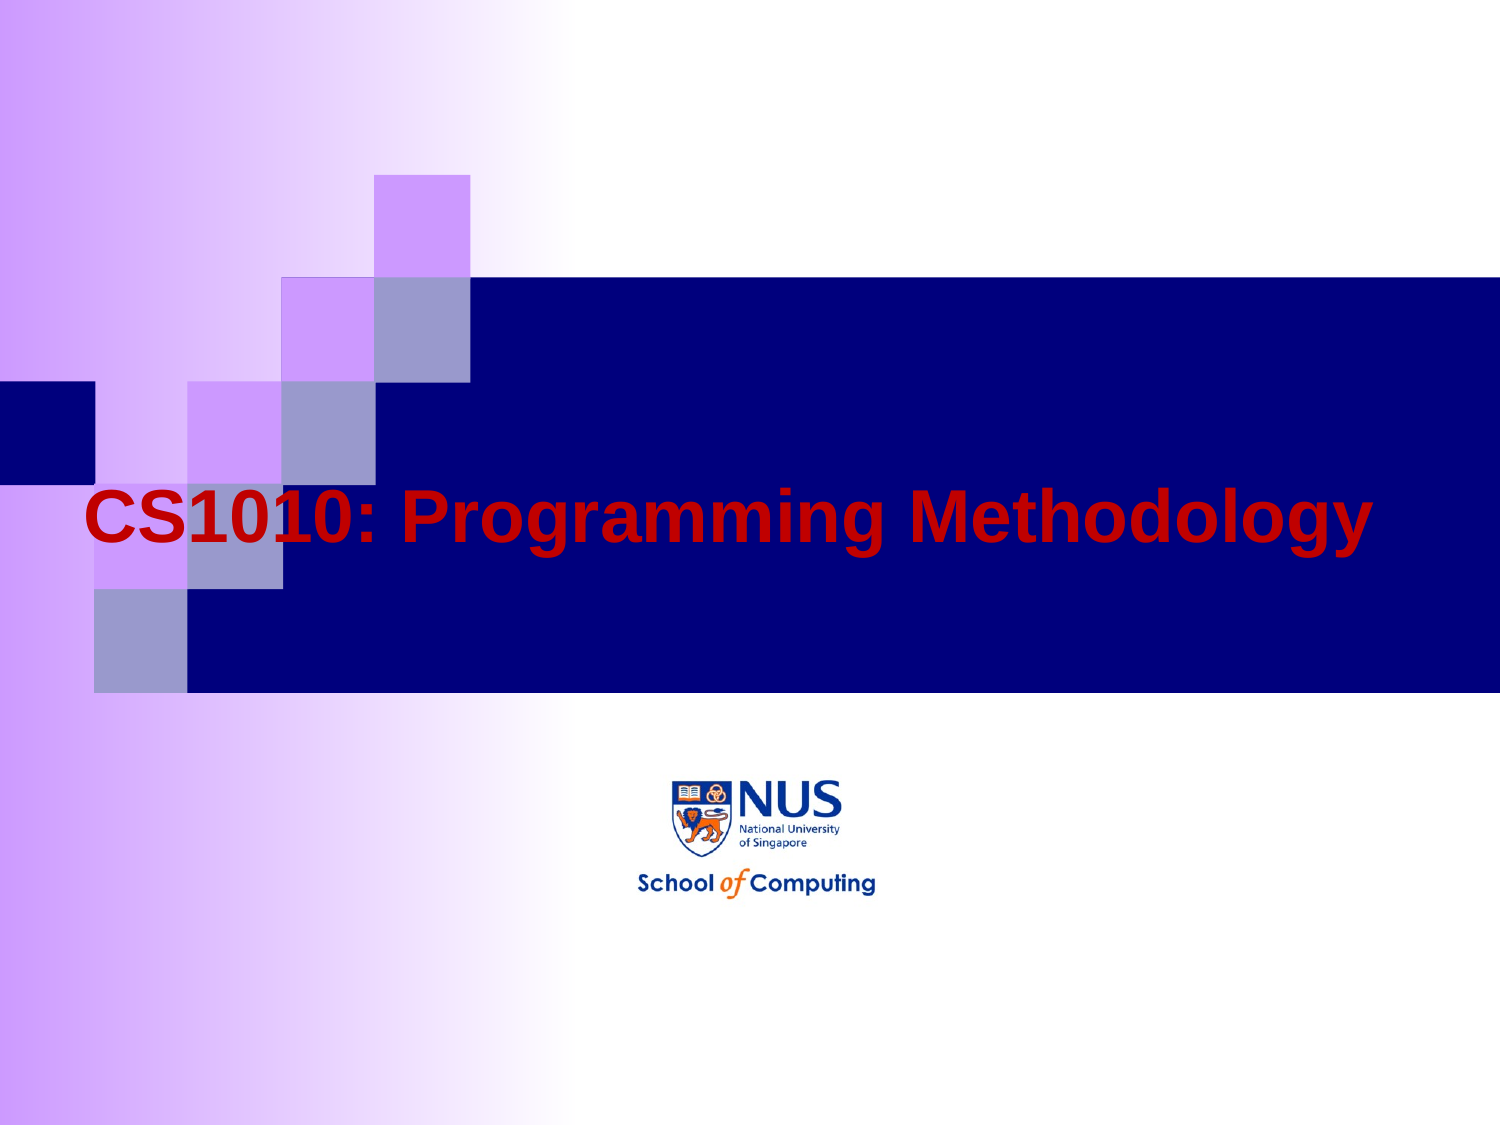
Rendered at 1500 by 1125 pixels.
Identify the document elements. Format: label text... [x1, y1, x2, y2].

picture [624, 762, 888, 909]
title CS1010: Programming Methodology [68, 424, 1407, 601]
